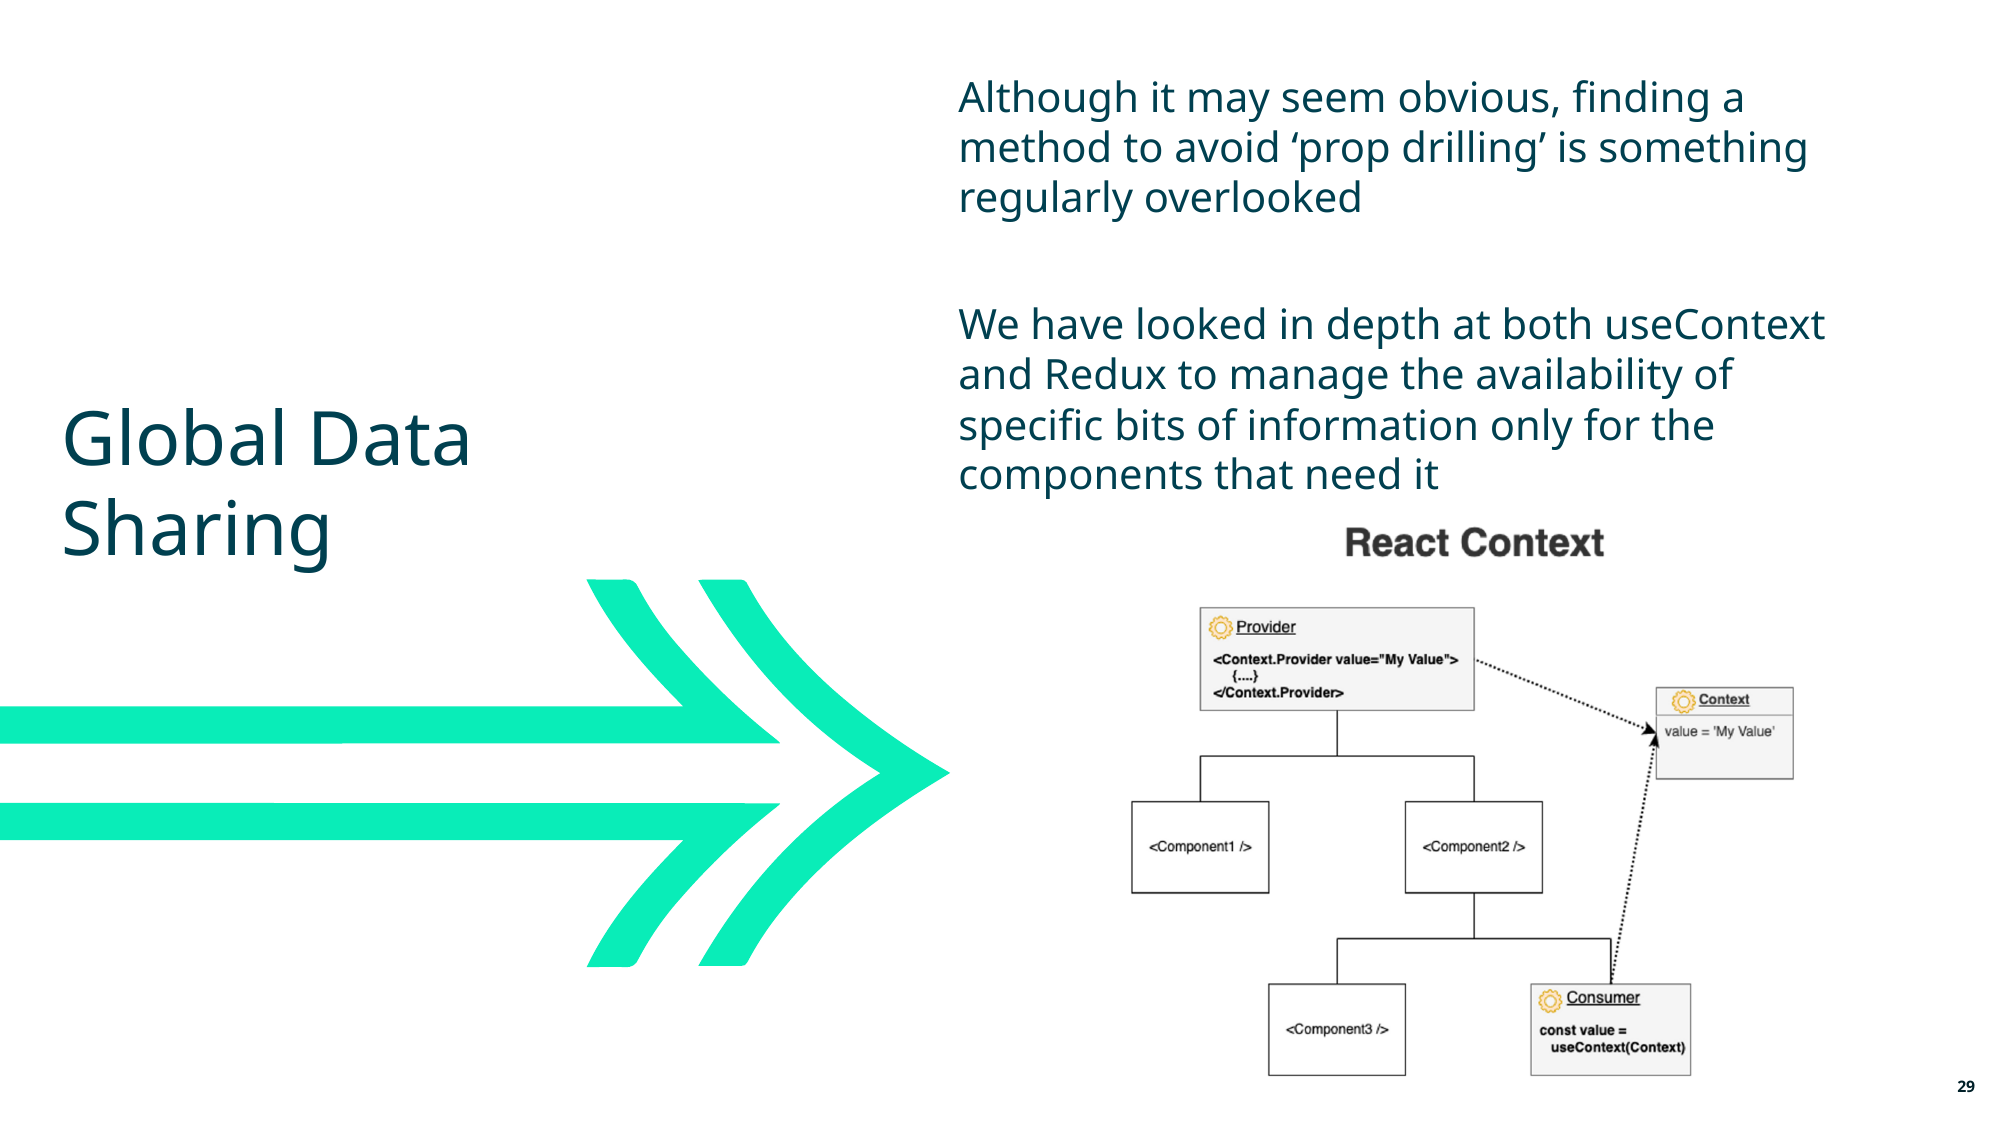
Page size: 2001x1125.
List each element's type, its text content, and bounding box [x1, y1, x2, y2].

picture [1384, 480, 1394, 486]
picture [1108, 480, 1816, 1098]
picture [1261, 480, 1270, 486]
list Global Data Sharing [61, 450, 668, 571]
text_box Although it may seem obvious, finding a method to avoid ‘prop drilling’ is something regularly overlooked We have looked in depth at both useContext and Redux to manage the availability of specific bits of information only for the components that need it [958, 71, 1881, 427]
slide_number 29 [1846, 1068, 1976, 1098]
